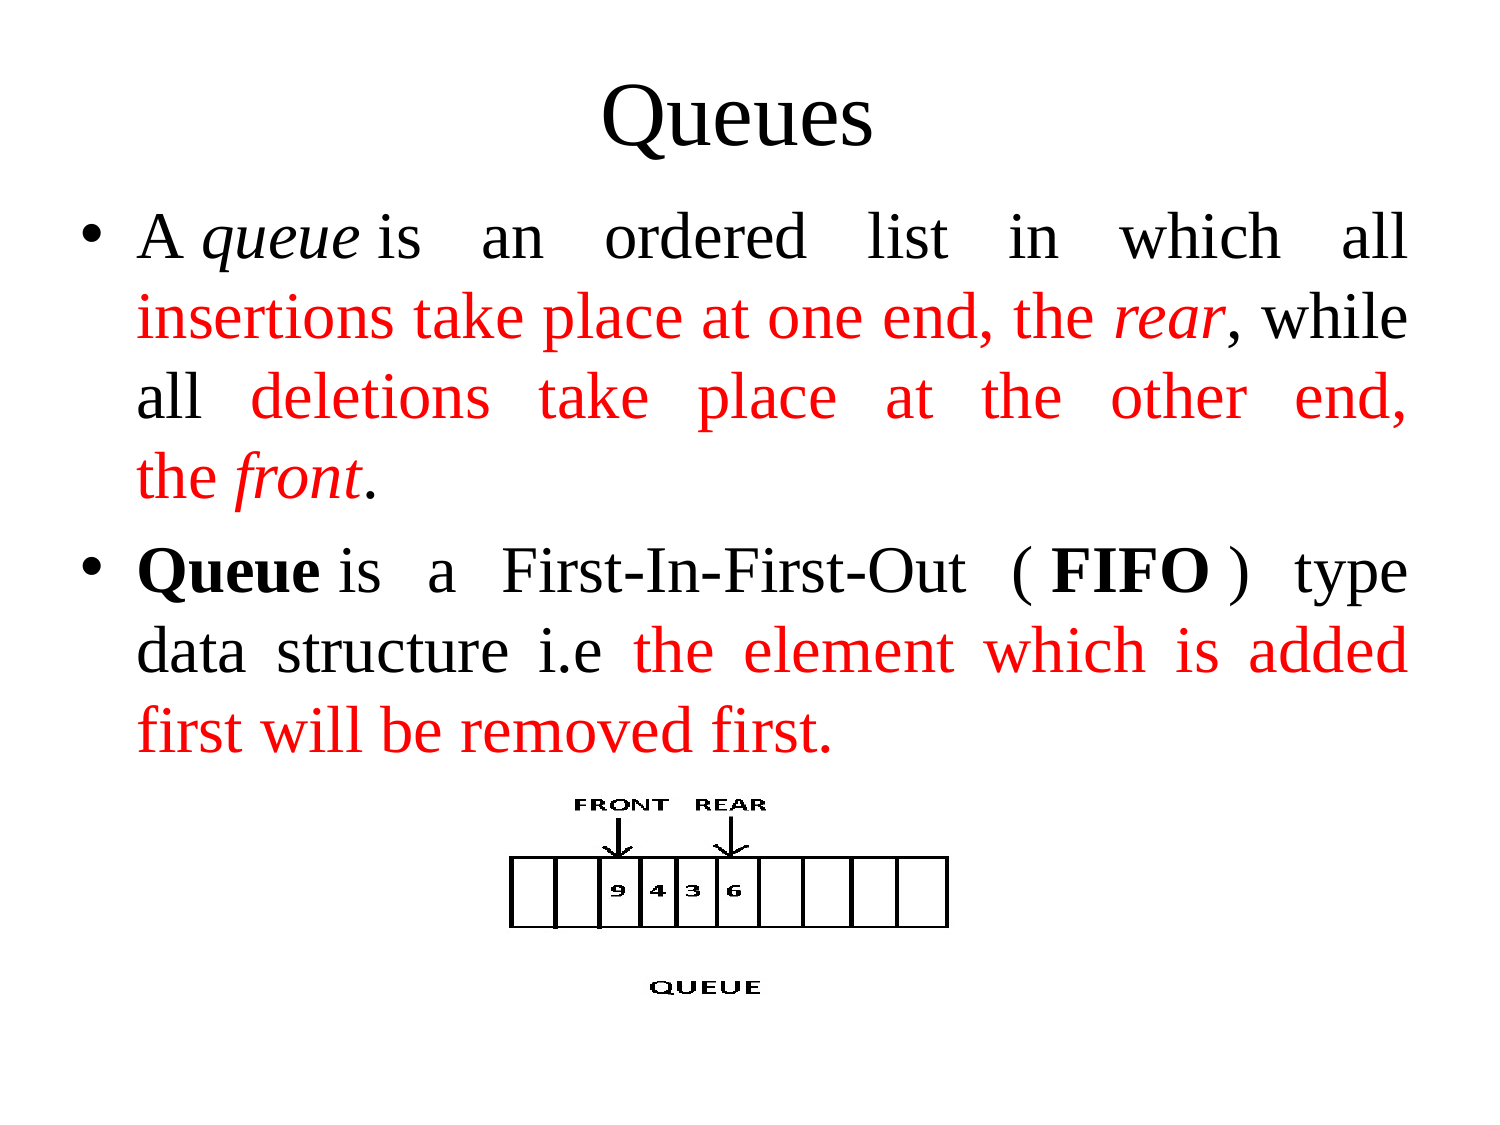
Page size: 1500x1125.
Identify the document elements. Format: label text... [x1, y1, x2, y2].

title Queues [75, 45, 1425, 173]
list A queue is an ordered list in which all insertions take place at one end, the rear, while all deletions take place at the other end, the front. Queue is a First-In-First-Out ( FIFO ) type data structure i.e the element which is added first will be removed first. [64, 184, 1425, 1005]
picture [474, 774, 1004, 1013]
